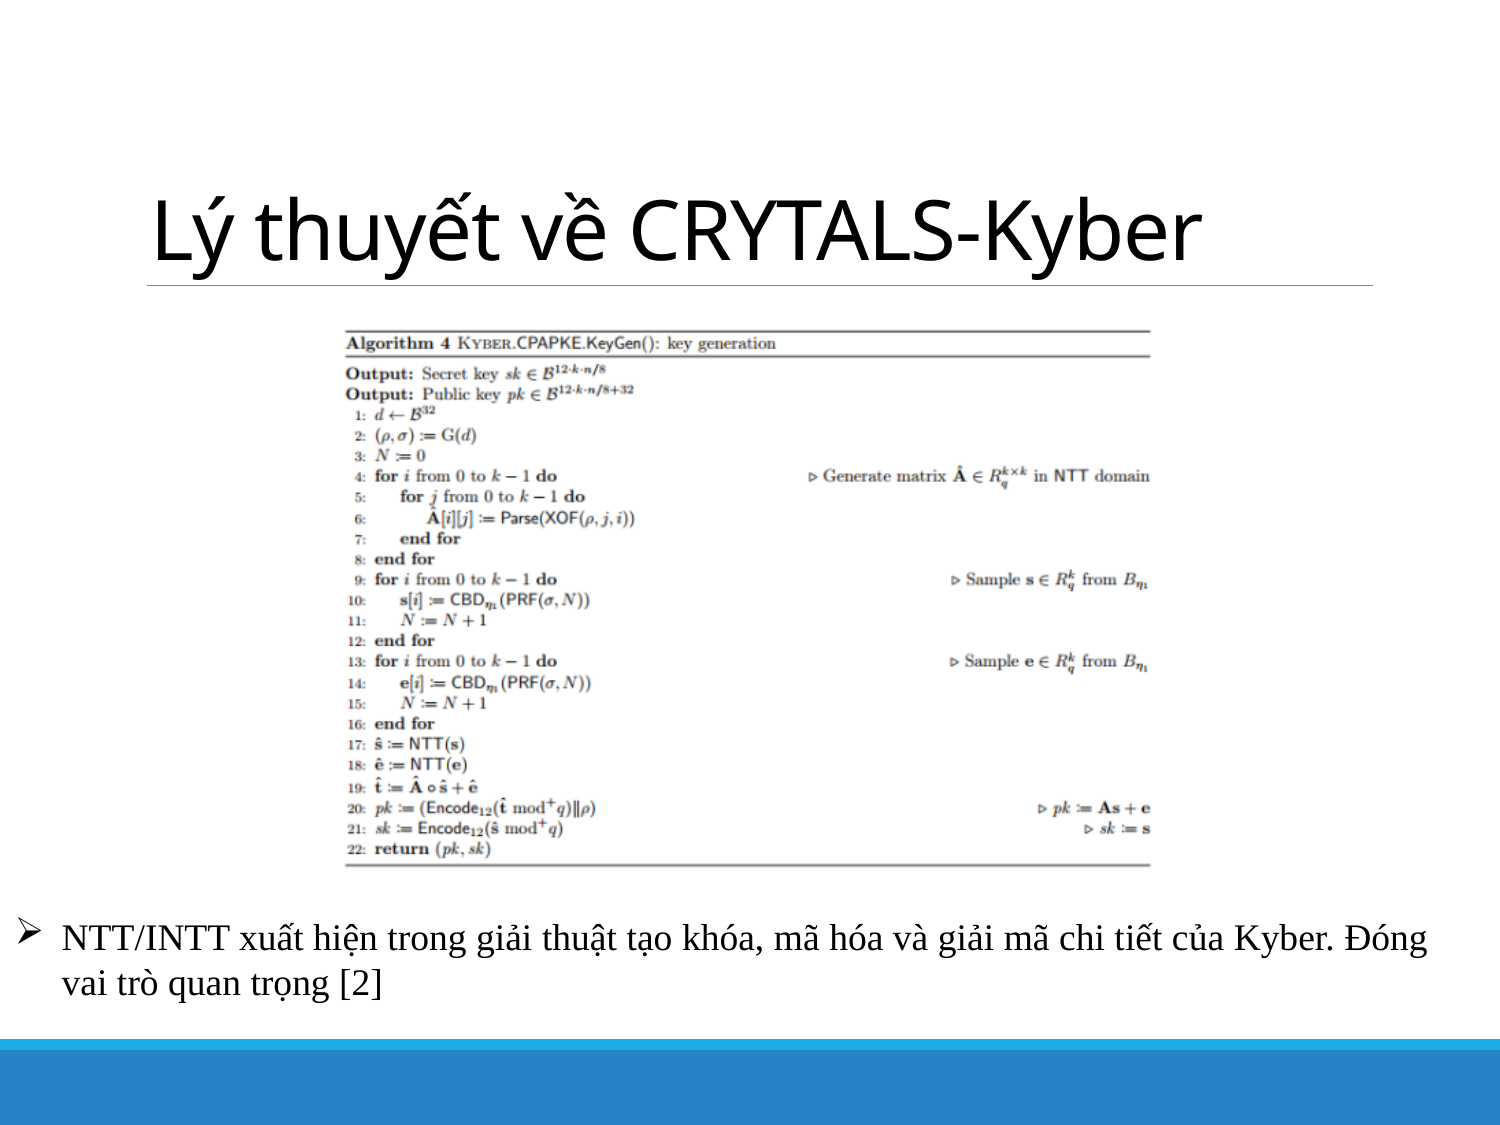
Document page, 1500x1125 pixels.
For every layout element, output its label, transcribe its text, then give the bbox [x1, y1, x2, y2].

text_box NTT/INTT xuất hiện trong giải thuật tạo khóa, mã hóa và giải mã chi tiết của Kyber. Đóng vai trò quan trọng [2] [0, 905, 1478, 1011]
picture [331, 319, 1169, 872]
title Lý thuyết về CRYTALS-Kyber [135, 47, 1478, 285]
